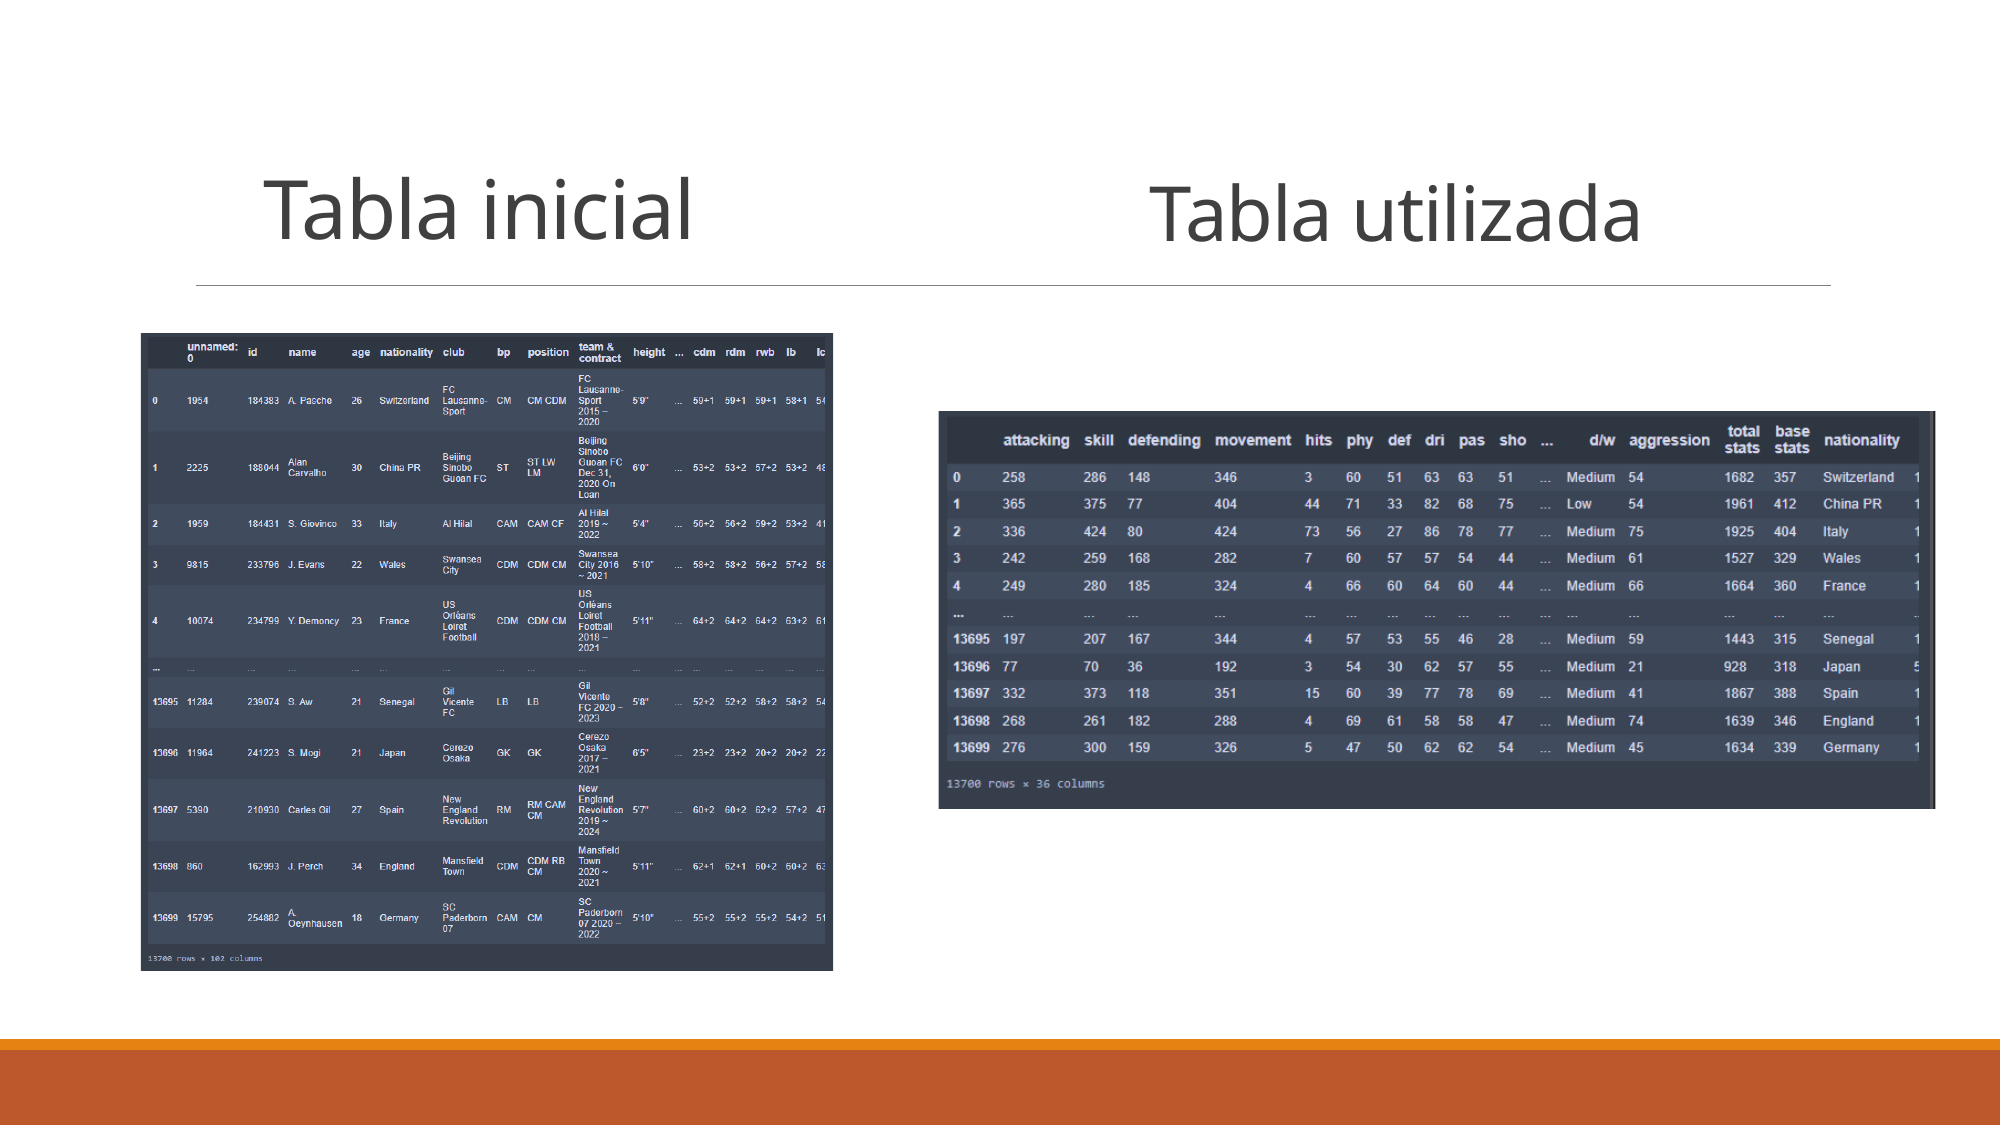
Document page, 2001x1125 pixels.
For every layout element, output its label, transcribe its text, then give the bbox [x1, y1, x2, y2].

picture [140, 333, 834, 971]
title Tabla inicial [248, 154, 770, 267]
text_box Tabla utilizada [1134, 115, 1762, 267]
picture [938, 411, 1936, 809]
